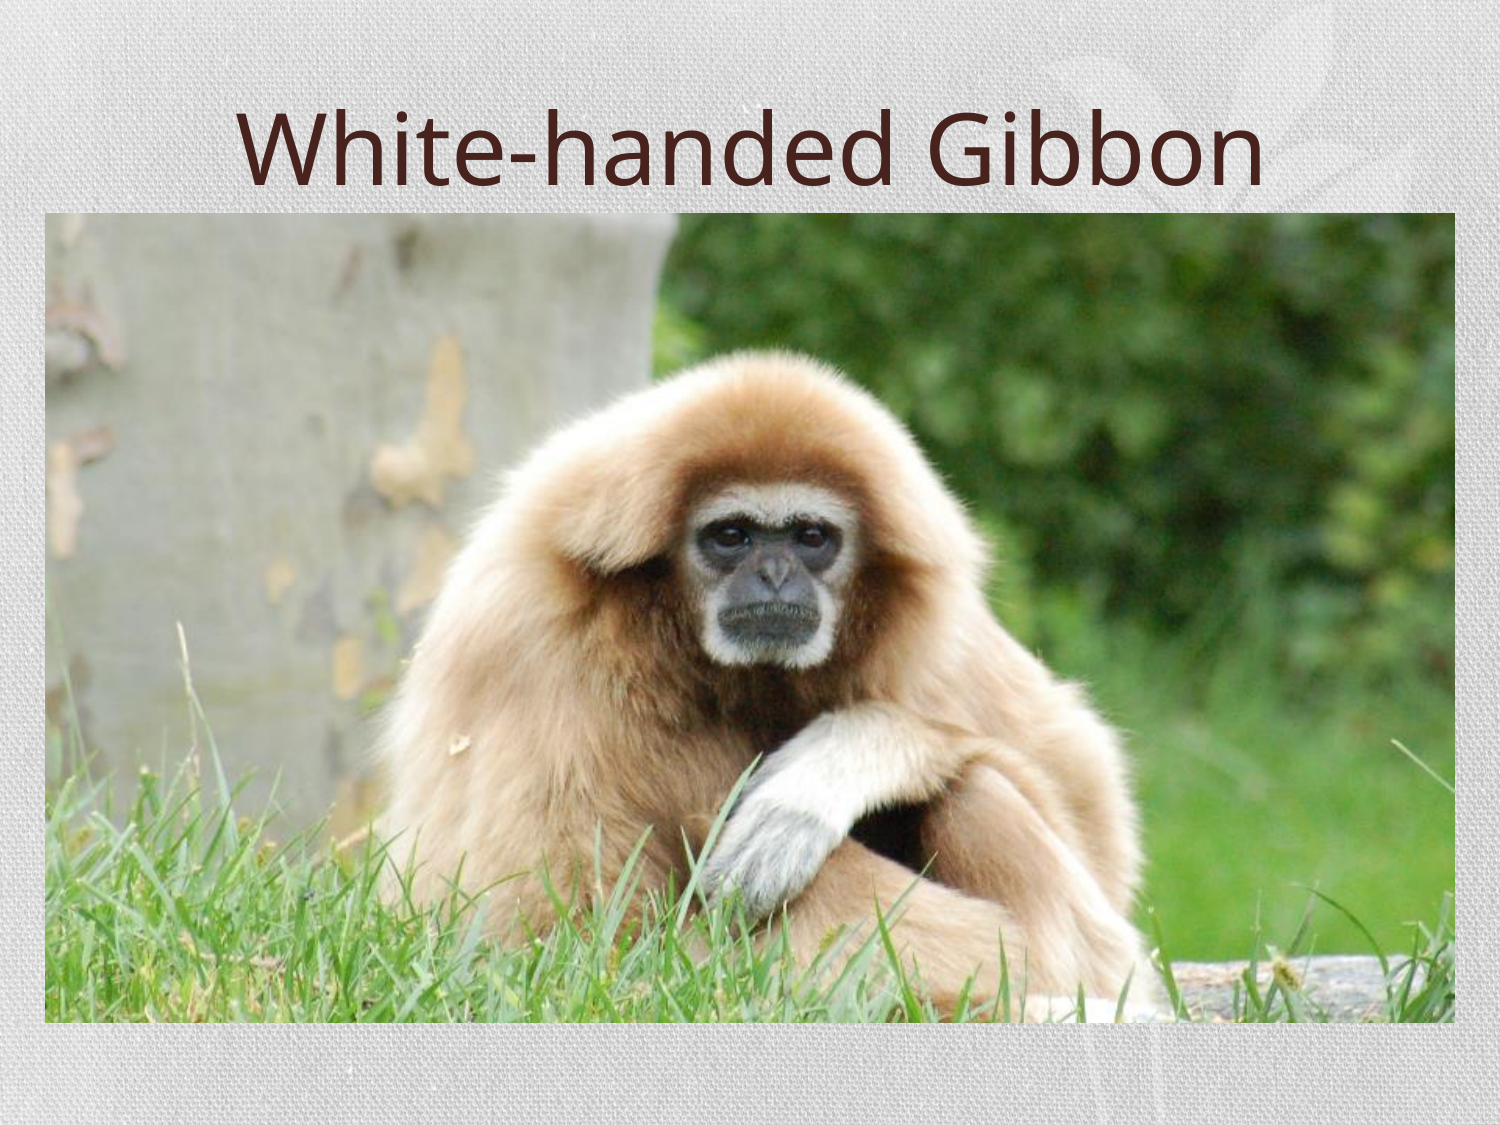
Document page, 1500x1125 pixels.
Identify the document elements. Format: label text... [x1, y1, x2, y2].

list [44, 212, 1456, 1024]
title White-handed Gibbon [23, 37, 1482, 213]
